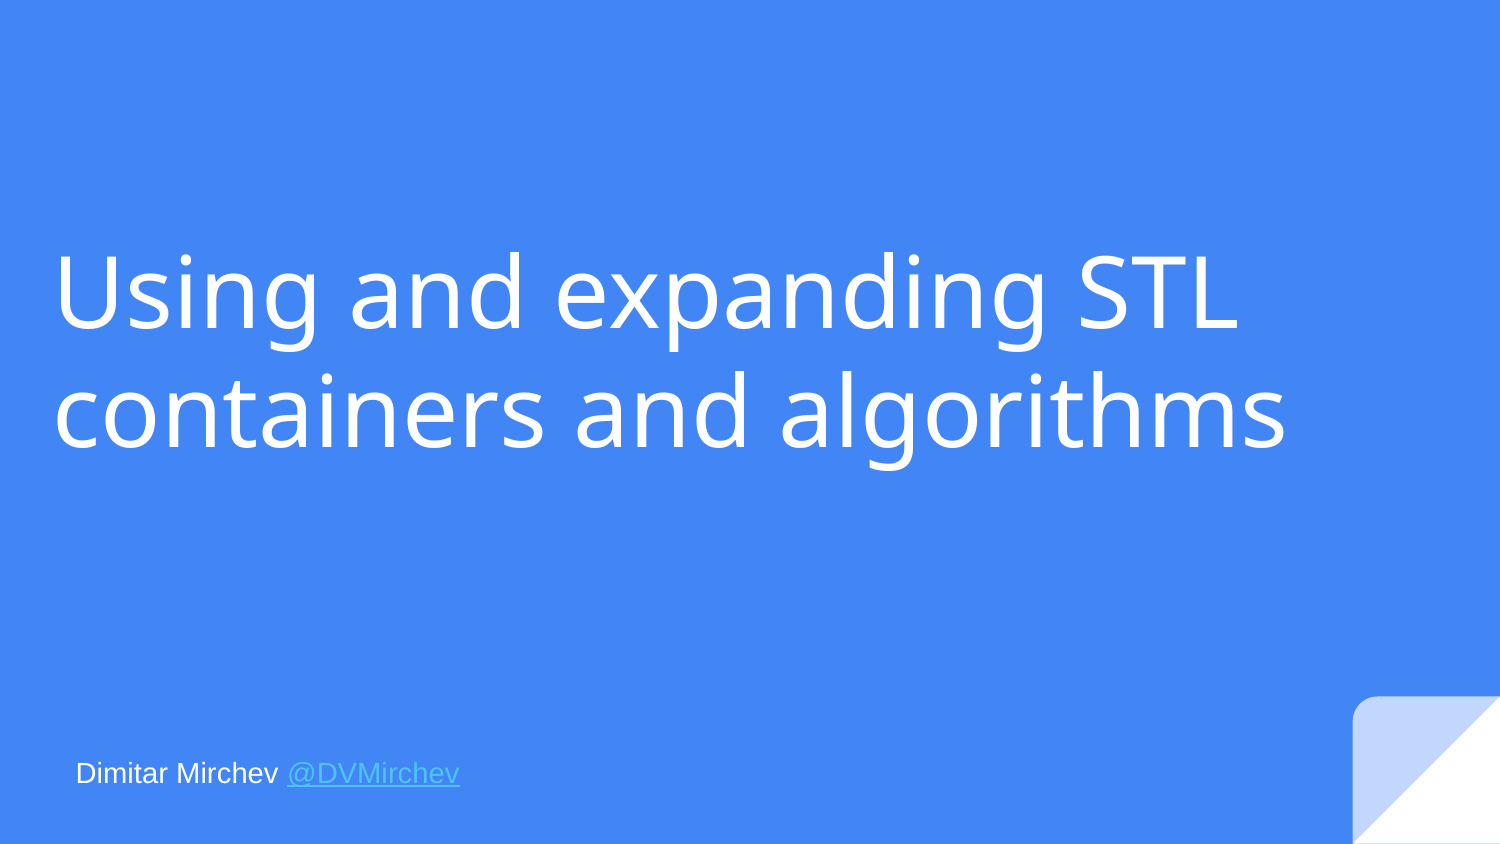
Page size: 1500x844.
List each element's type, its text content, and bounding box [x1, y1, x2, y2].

title Using and expanding STL containers and algorithms [37, 214, 1463, 483]
text_box Dimitar Mirchev @DVMirchev [60, 739, 681, 819]
